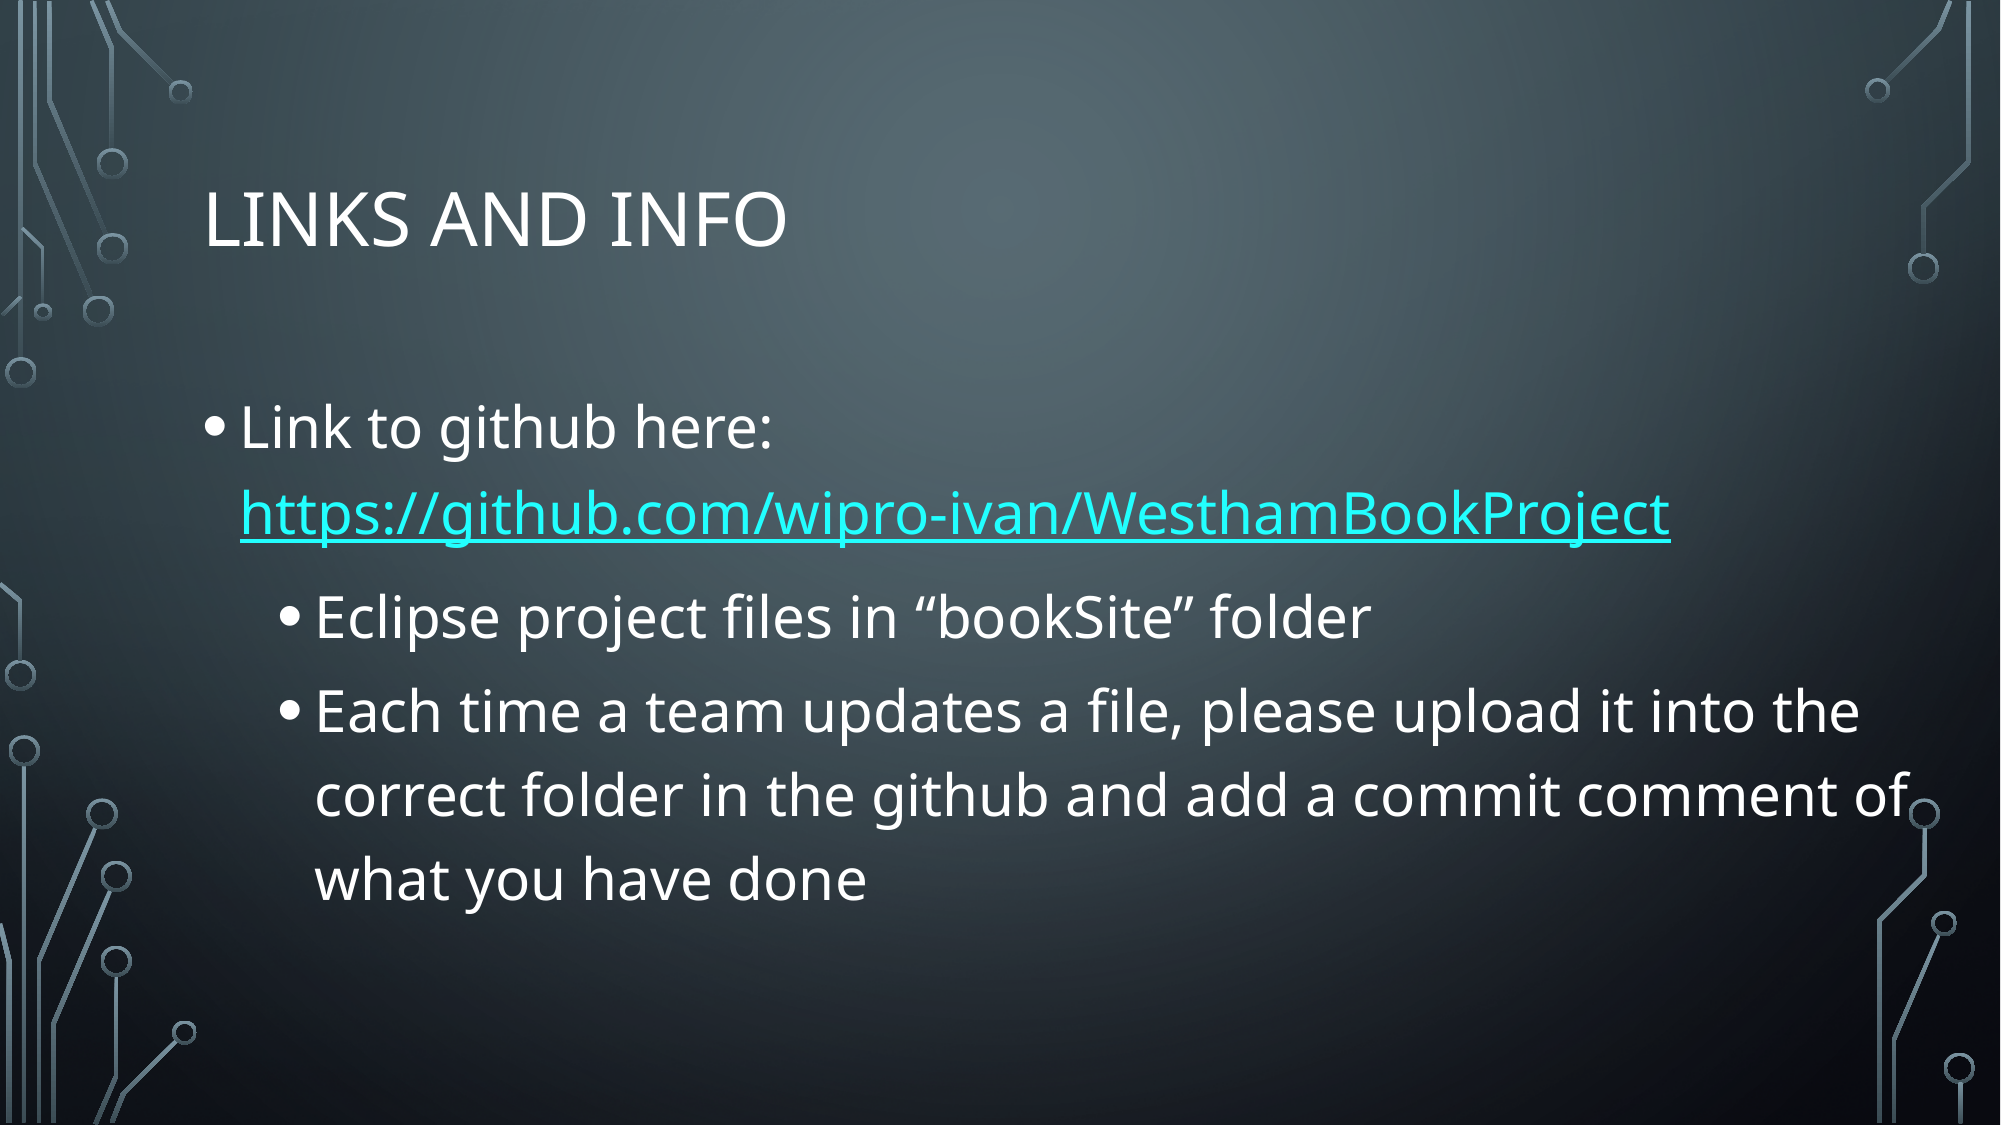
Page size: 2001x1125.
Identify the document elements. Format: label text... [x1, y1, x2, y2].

list Link to github here: https://github.com/wipro-ivan/WesthamBookProject Eclipse project files in “bookSite” folder Each time a team updates a file, please upload it into the correct folder in the github and add a commit comment of what you have done [187, 369, 1957, 1048]
title Links and Info [187, 101, 1813, 344]
